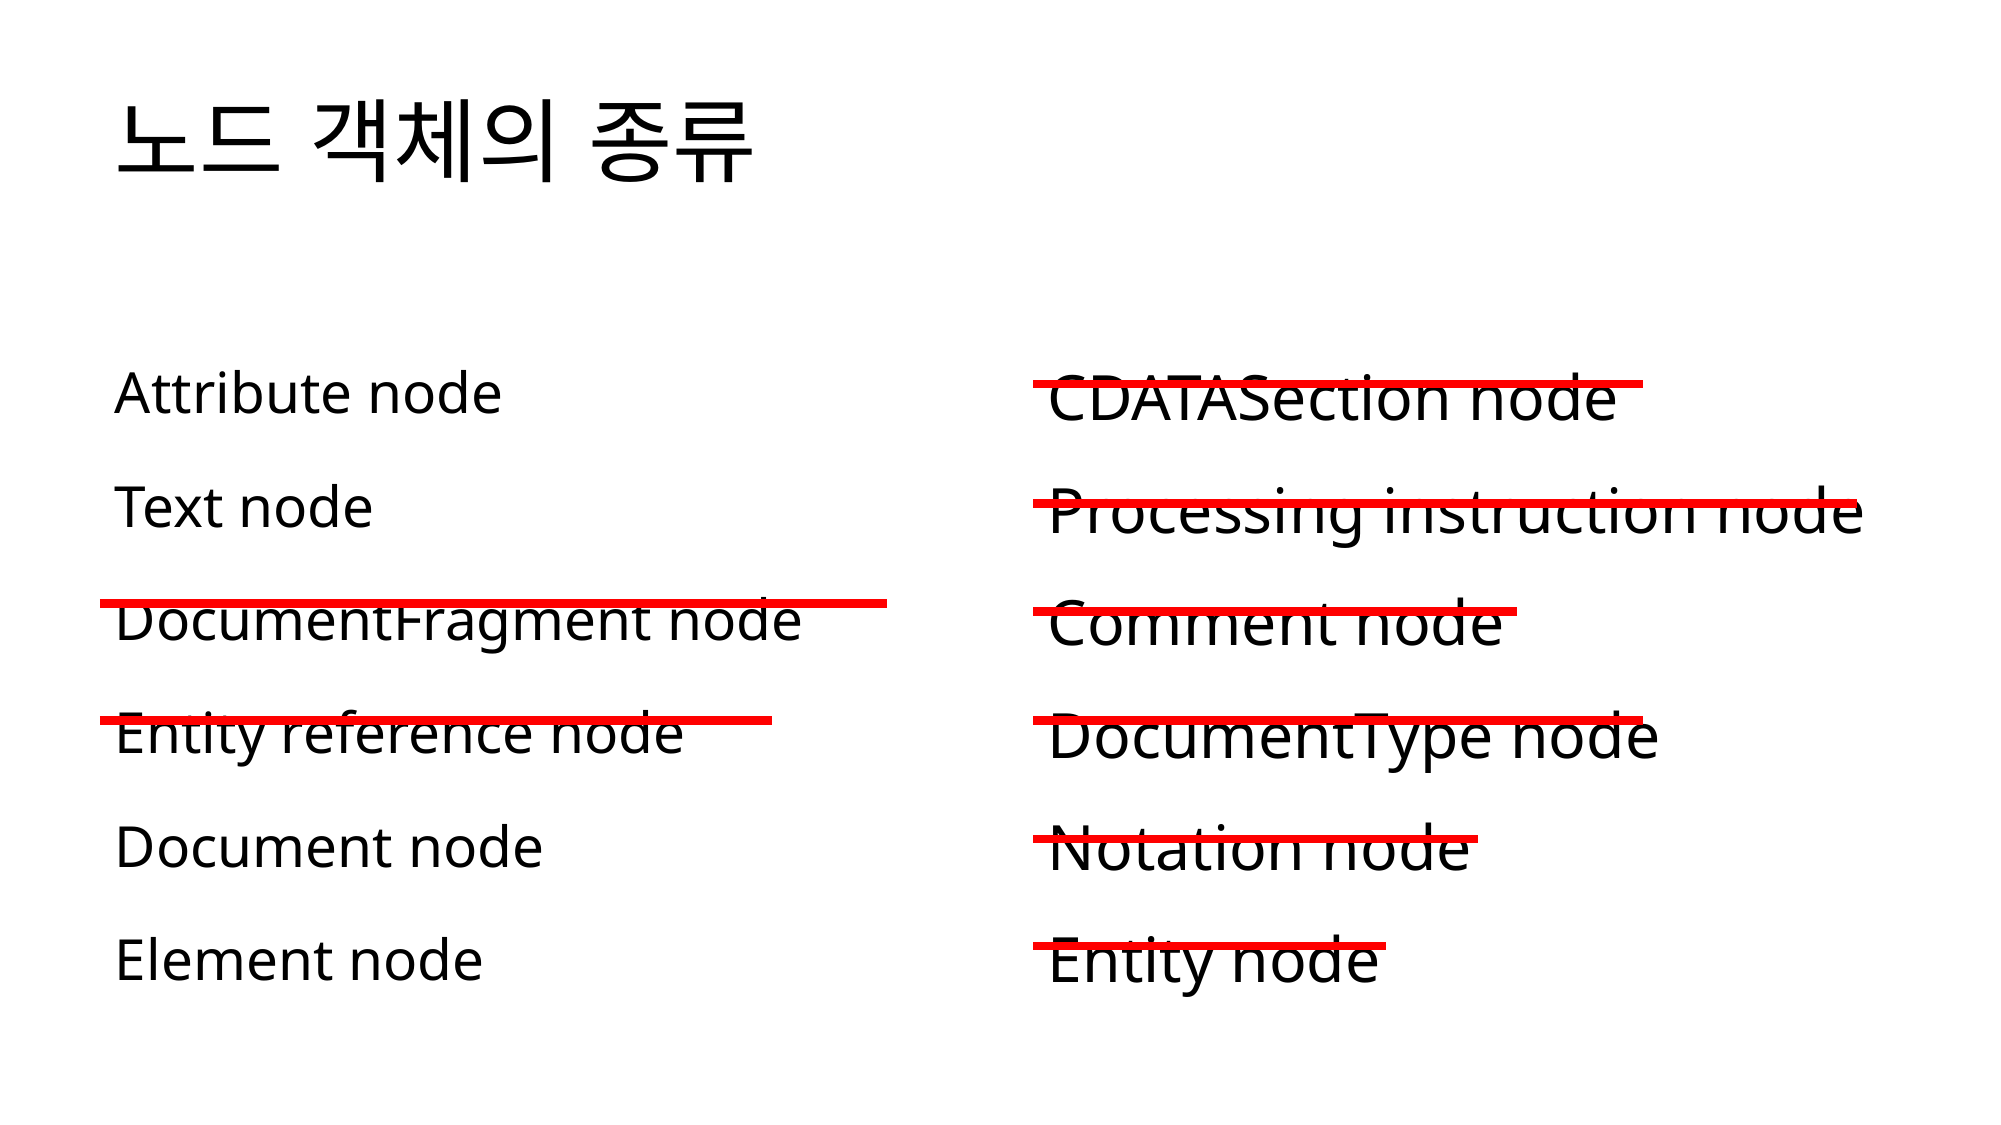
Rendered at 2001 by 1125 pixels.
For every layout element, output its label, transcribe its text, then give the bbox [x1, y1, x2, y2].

list Attribute node Text node DocumentFragment node Entity reference node Document node Element node [99, 312, 1130, 1004]
text_box CDATASection node Processing instruction node Comment node DocumentType node Notation node Entity node [1033, 313, 2000, 1003]
title 노드 객체의 종류 [99, 45, 1900, 233]
